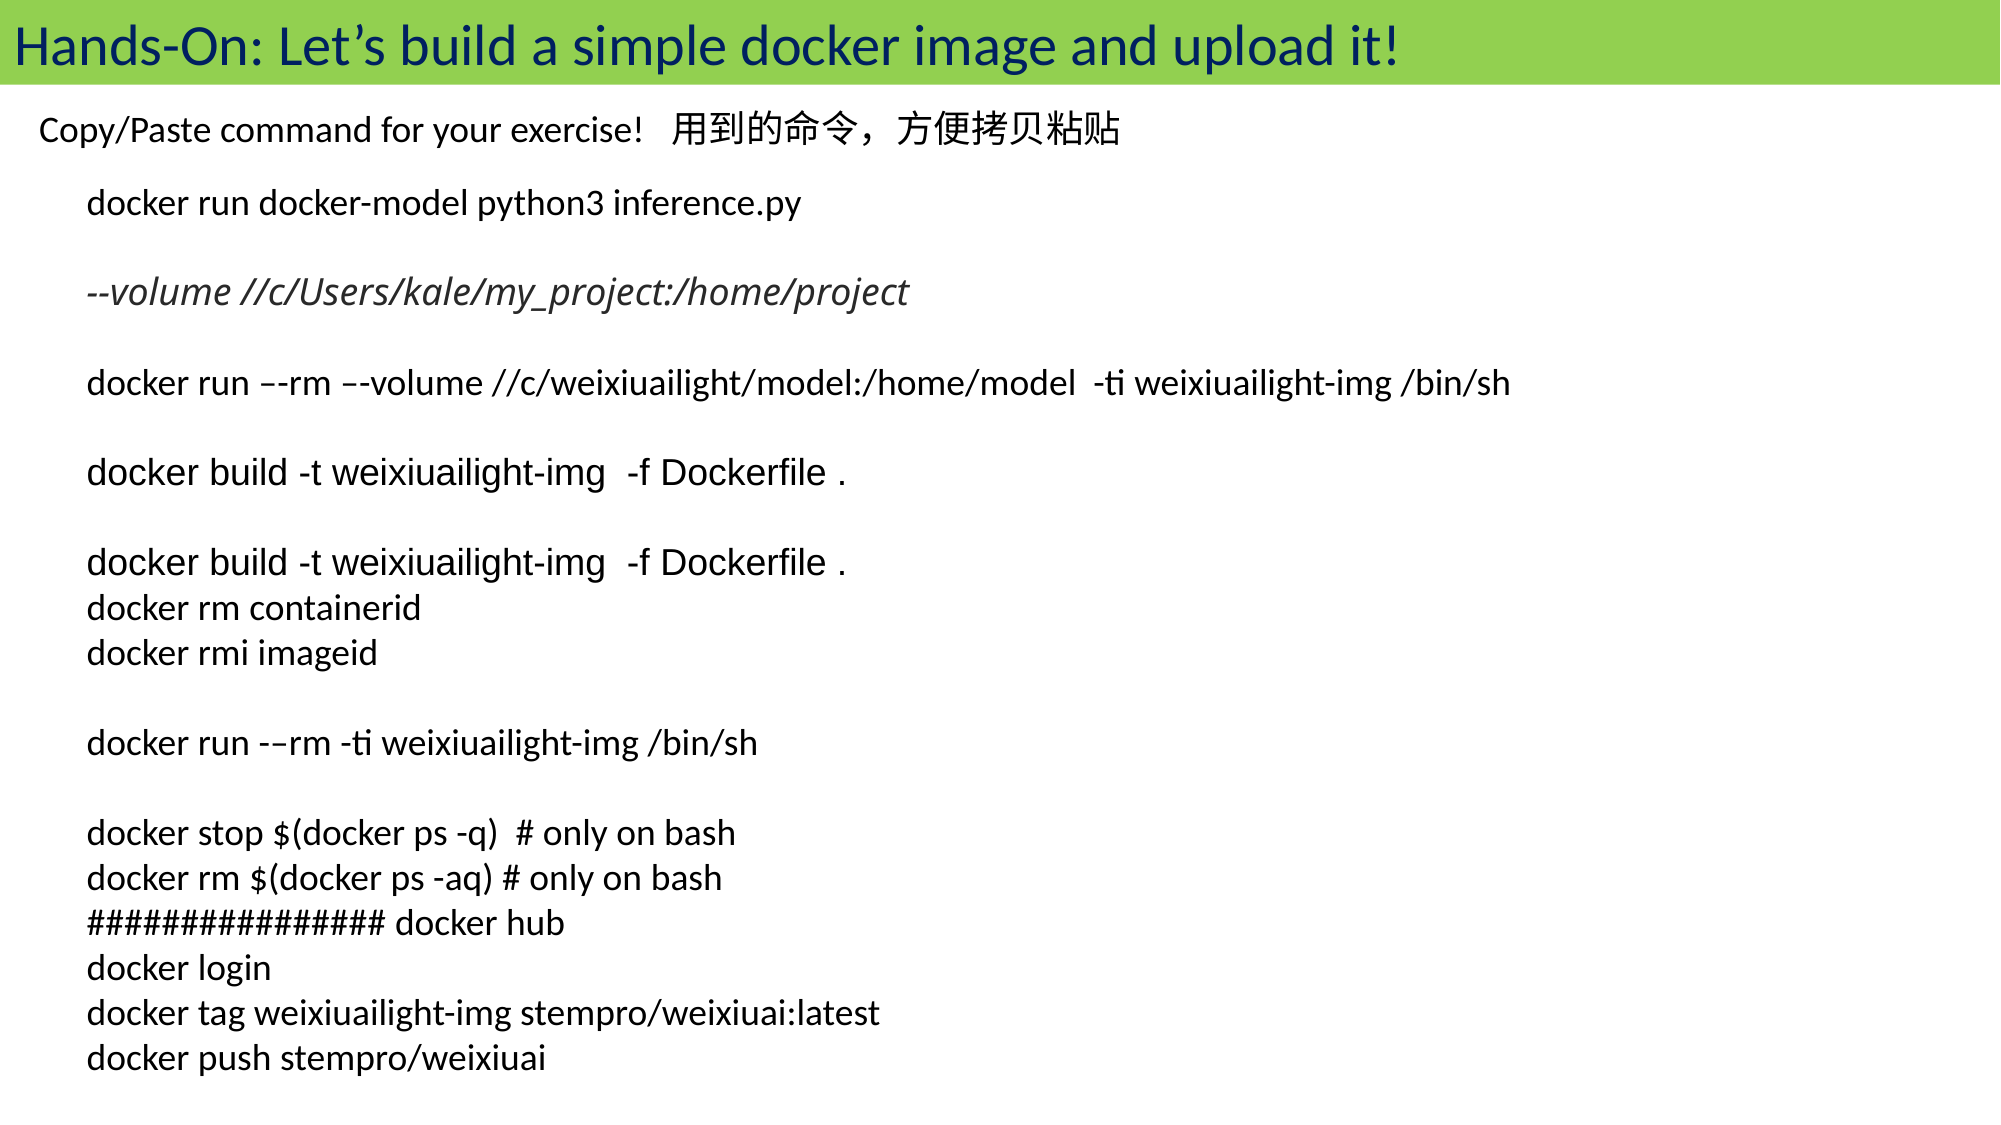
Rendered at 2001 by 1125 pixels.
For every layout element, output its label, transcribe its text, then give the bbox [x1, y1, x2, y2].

text_box Hands-On: Let’s build a simple docker image and upload it! [0, 0, 2000, 85]
text_box Copy/Paste command for your exercise! 用到的命令，方便拷贝粘贴 [24, 97, 1771, 158]
text_box docker run docker-model python3 inference.py --volume //c/Users/kale/my_project:/home/project docker run –-rm –-volume //c/weixiuailight/model:/home/model -ti weixiuailight-img /bin/sh docker build -t weixiuailight-img -f Dockerfile . docker build -t weixiuailight-img -f Dockerfile . docker rm containerid docker rmi imageid docker run -–rm -ti weixiuailight-img /bin/sh docker stop $(docker ps -q) # only on bash docker rm $(docker ps -aq) # only on bash ################ docker hub docker login docker tag weixiuailight-img stempro/weixiuai:latest docker push stempro/weixiuai ################ azure cr docker login weixiuai.azurecr.io weixiuai pw：xxxxxxx docker tag weixiuailight-img weixiuai.azurecr.io/weixiuai:v1 docker push weixiuai.azurecr.io/weixiuai:v1 [71, 170, 1785, 1125]
